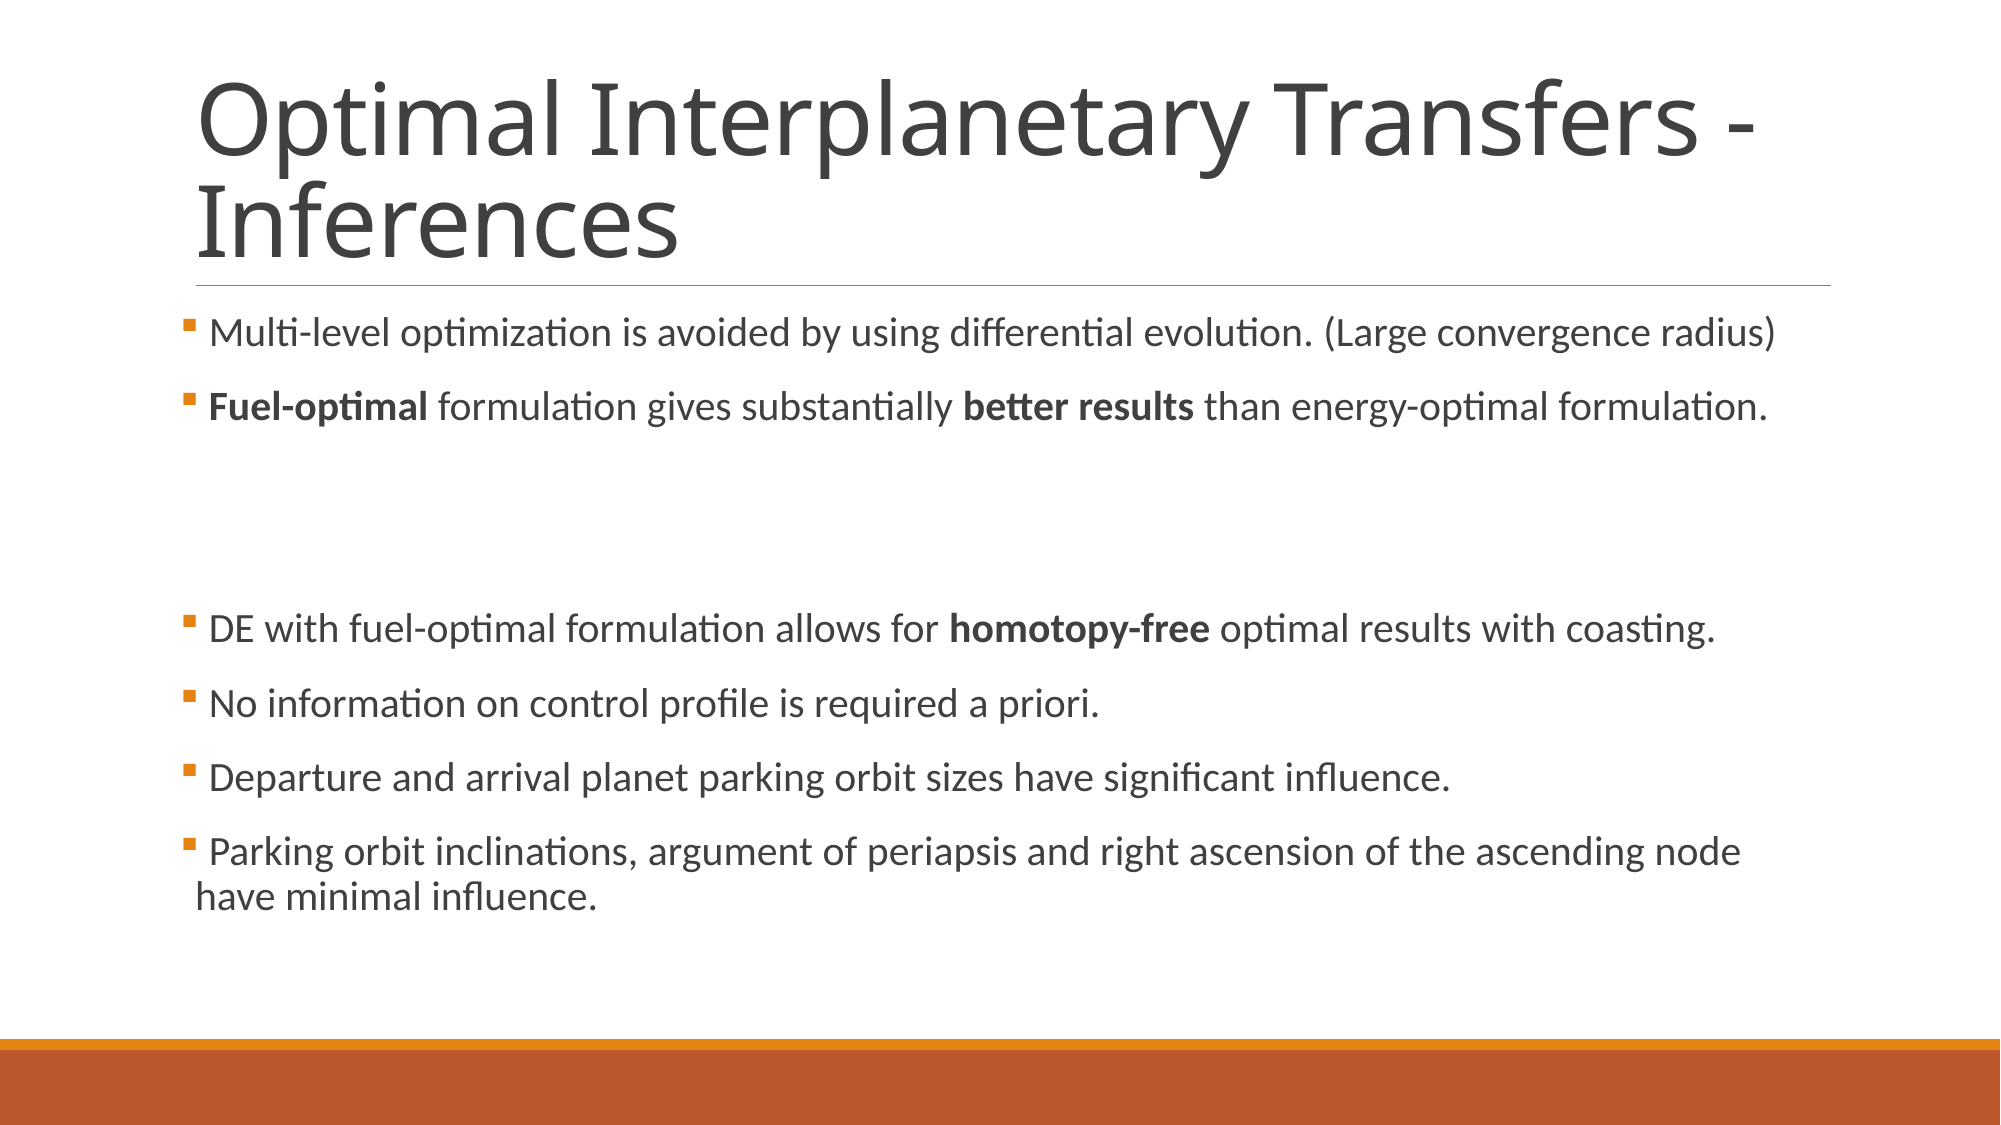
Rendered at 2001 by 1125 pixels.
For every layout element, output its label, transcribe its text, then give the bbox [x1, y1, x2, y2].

list Multi-level optimization is avoided by using differential evolution. (Large convergence radius) Fuel-optimal formulation gives substantially better results than energy-optimal formulation. DE with fuel-optimal formulation allows for homotopy-free optimal results with coasting. No information on control profile is required a priori. Departure and arrival planet parking orbit sizes have significant influence. Parking orbit inclinations, argument of periapsis and right ascension of the ascending node have minimal influence. [180, 302, 1830, 1026]
title Optimal Interplanetary Transfers - Inferences [180, 47, 1830, 285]
